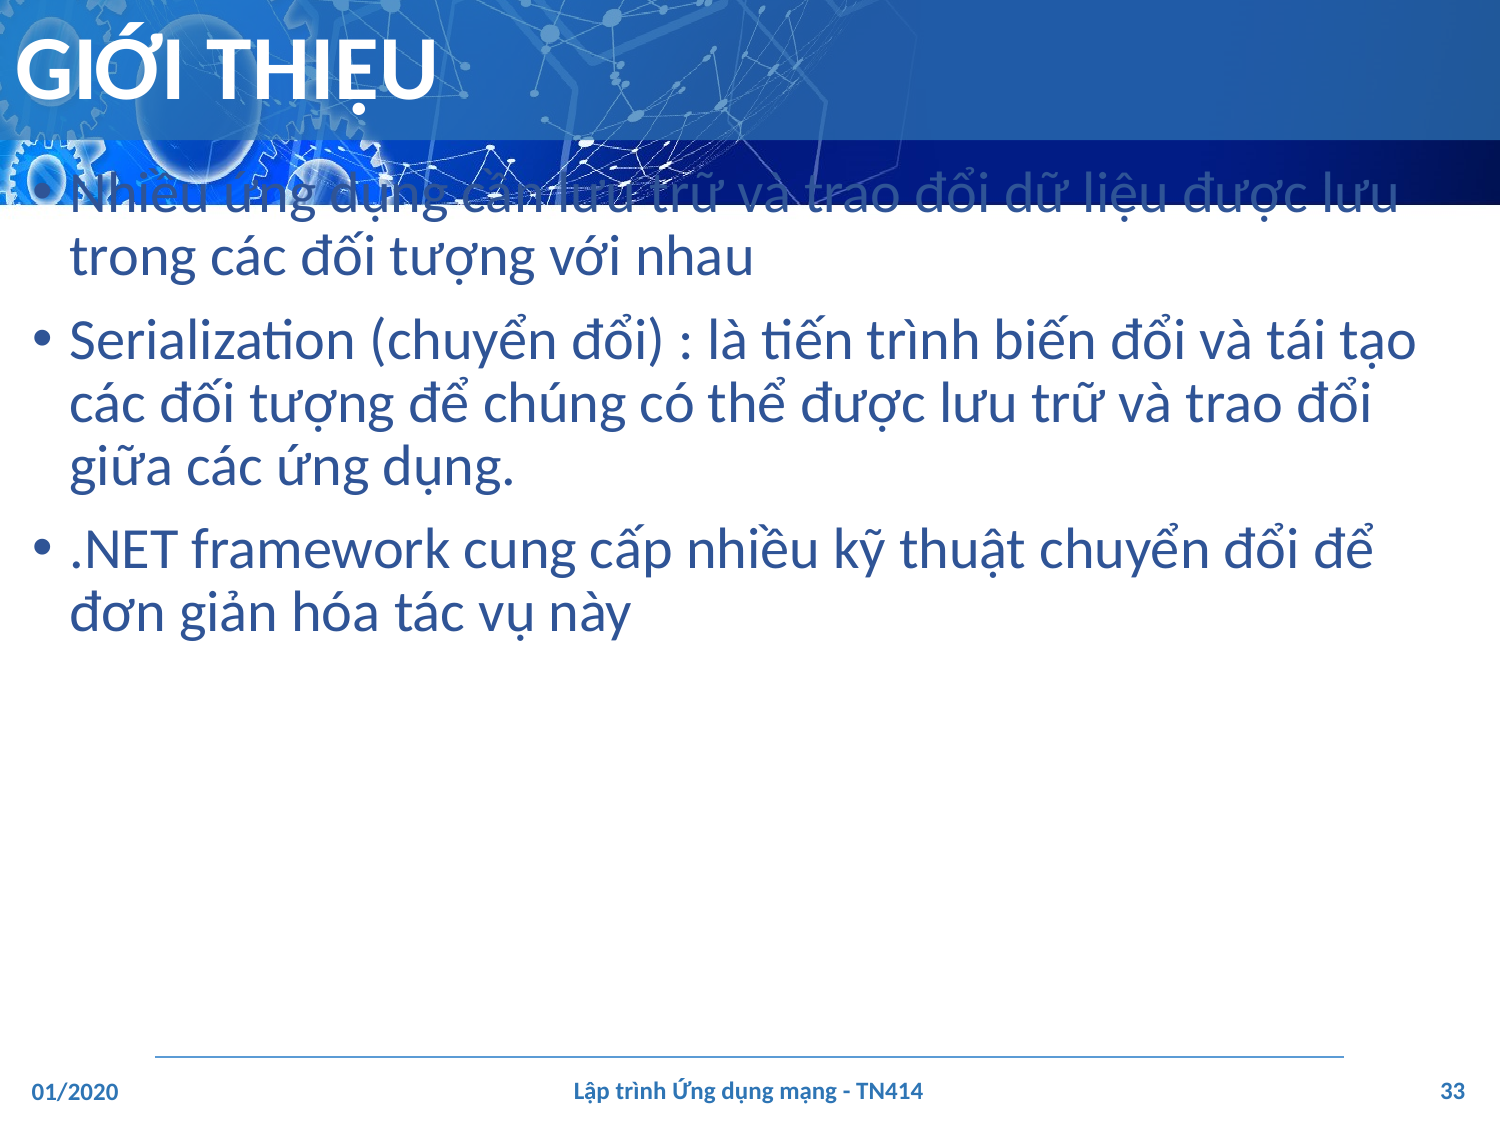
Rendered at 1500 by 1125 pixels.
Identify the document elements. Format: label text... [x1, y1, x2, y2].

slide_number ‹#› [1345, 1059, 1481, 1120]
picture [0, 141, 1500, 1125]
footer Lập trình Ứng dụng mạng - TN414 [156, 1059, 1342, 1120]
list Nhiều ứng dụng cần lưu trữ và trao đổi dữ liệu được lưu trong các đối tượng với nhau Serialization (chuyển đổi) : là tiến trình biến đổi và tái tạo các đối tượng để chúng có thể được lưu trữ và trao đổi giữa các ứng dụng. .NET framework cung cấp nhiều kỹ thuật chuyển đổi để đơn giản hóa tác vụ này [17, 155, 1481, 1045]
slide_number 01/2020 [16, 1060, 152, 1120]
title GIỚI THIỆU [0, 0, 1500, 141]
